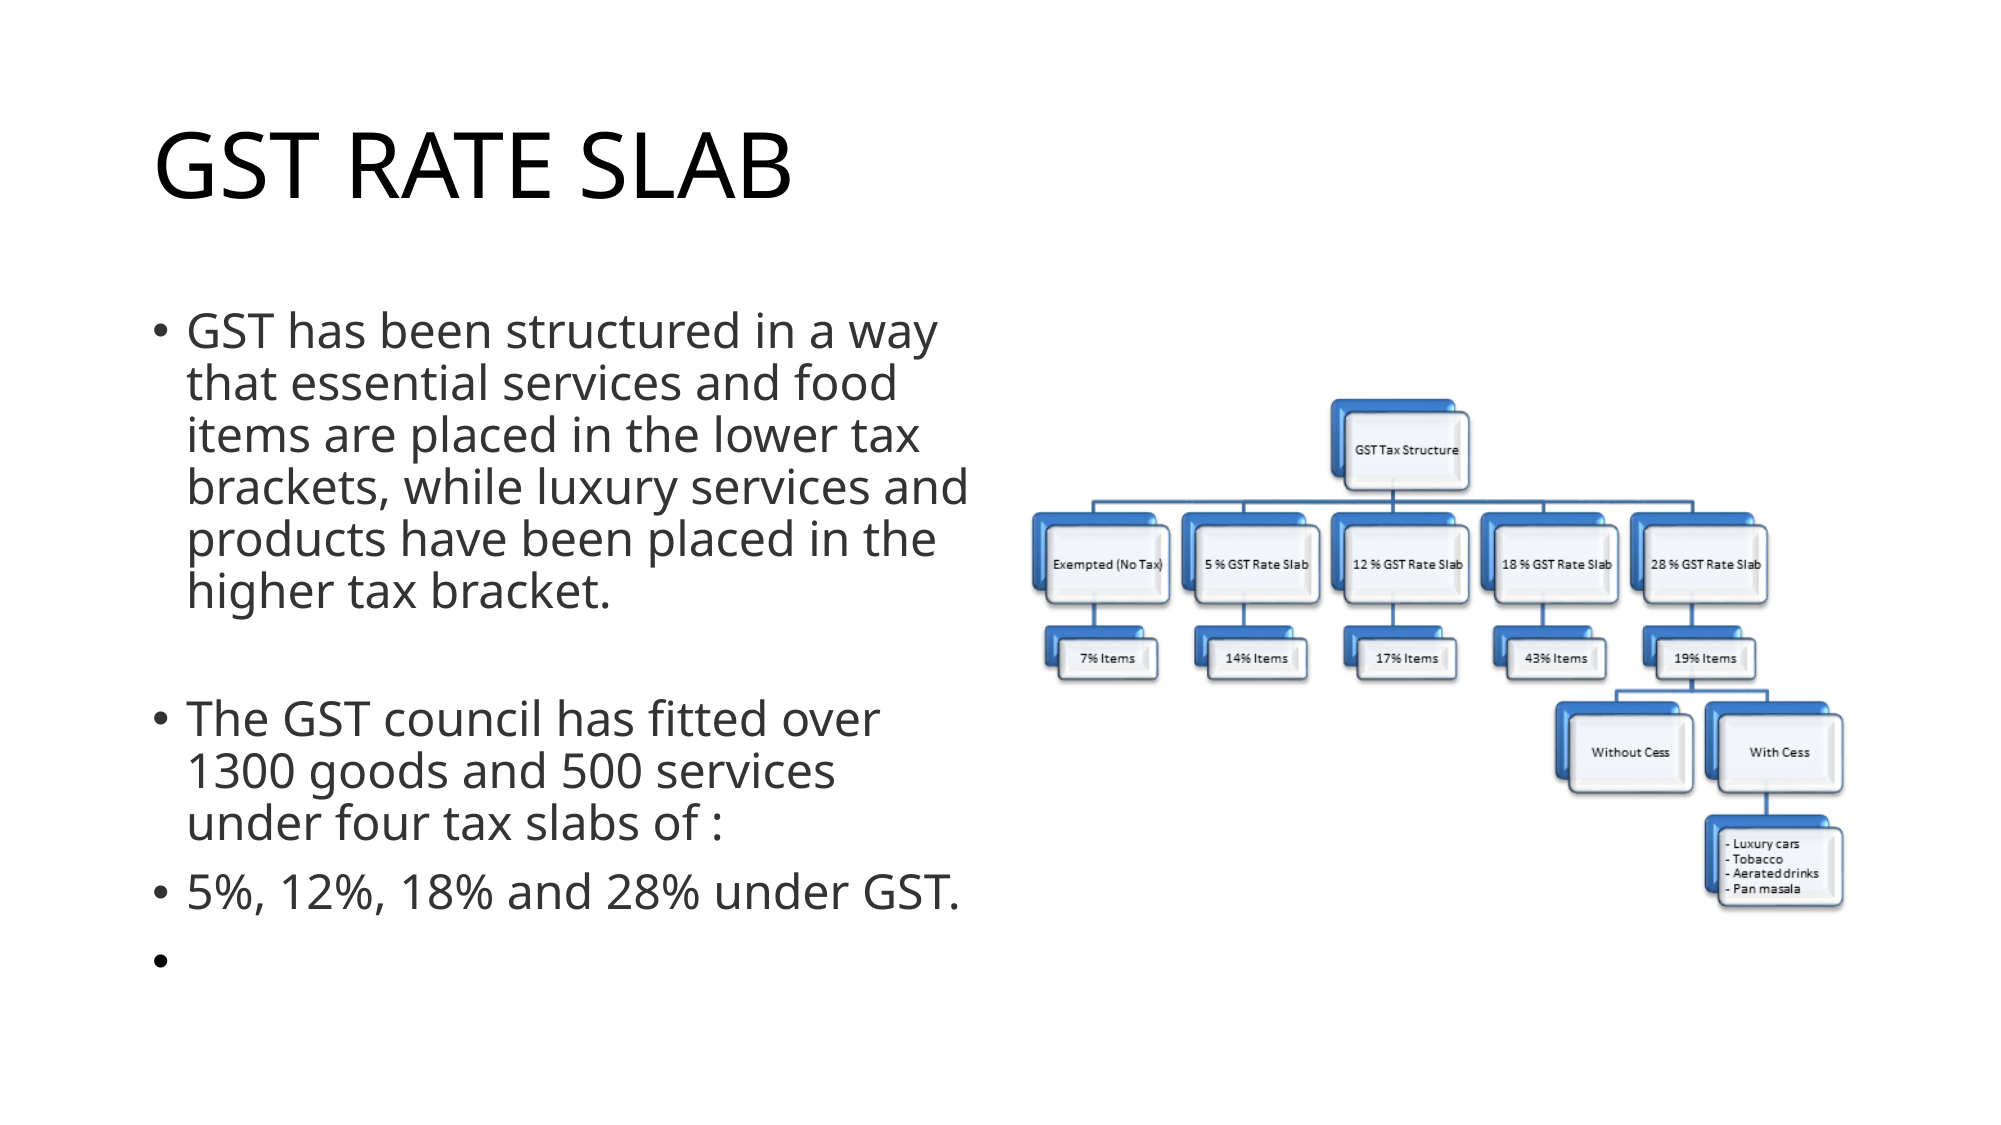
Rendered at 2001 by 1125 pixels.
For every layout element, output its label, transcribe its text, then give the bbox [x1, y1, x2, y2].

title GST RATE SLAB [137, 59, 1863, 278]
list GST has been structured in a way that essential services and food items are placed in the lower tax brackets, while luxury services and products have been placed in the higher tax bracket. The GST council has fitted over 1300 goods and 500 services under four tax slabs of : 5%, 12%, 18% and 28% under GST. [137, 299, 988, 1014]
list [1012, 394, 1863, 919]
